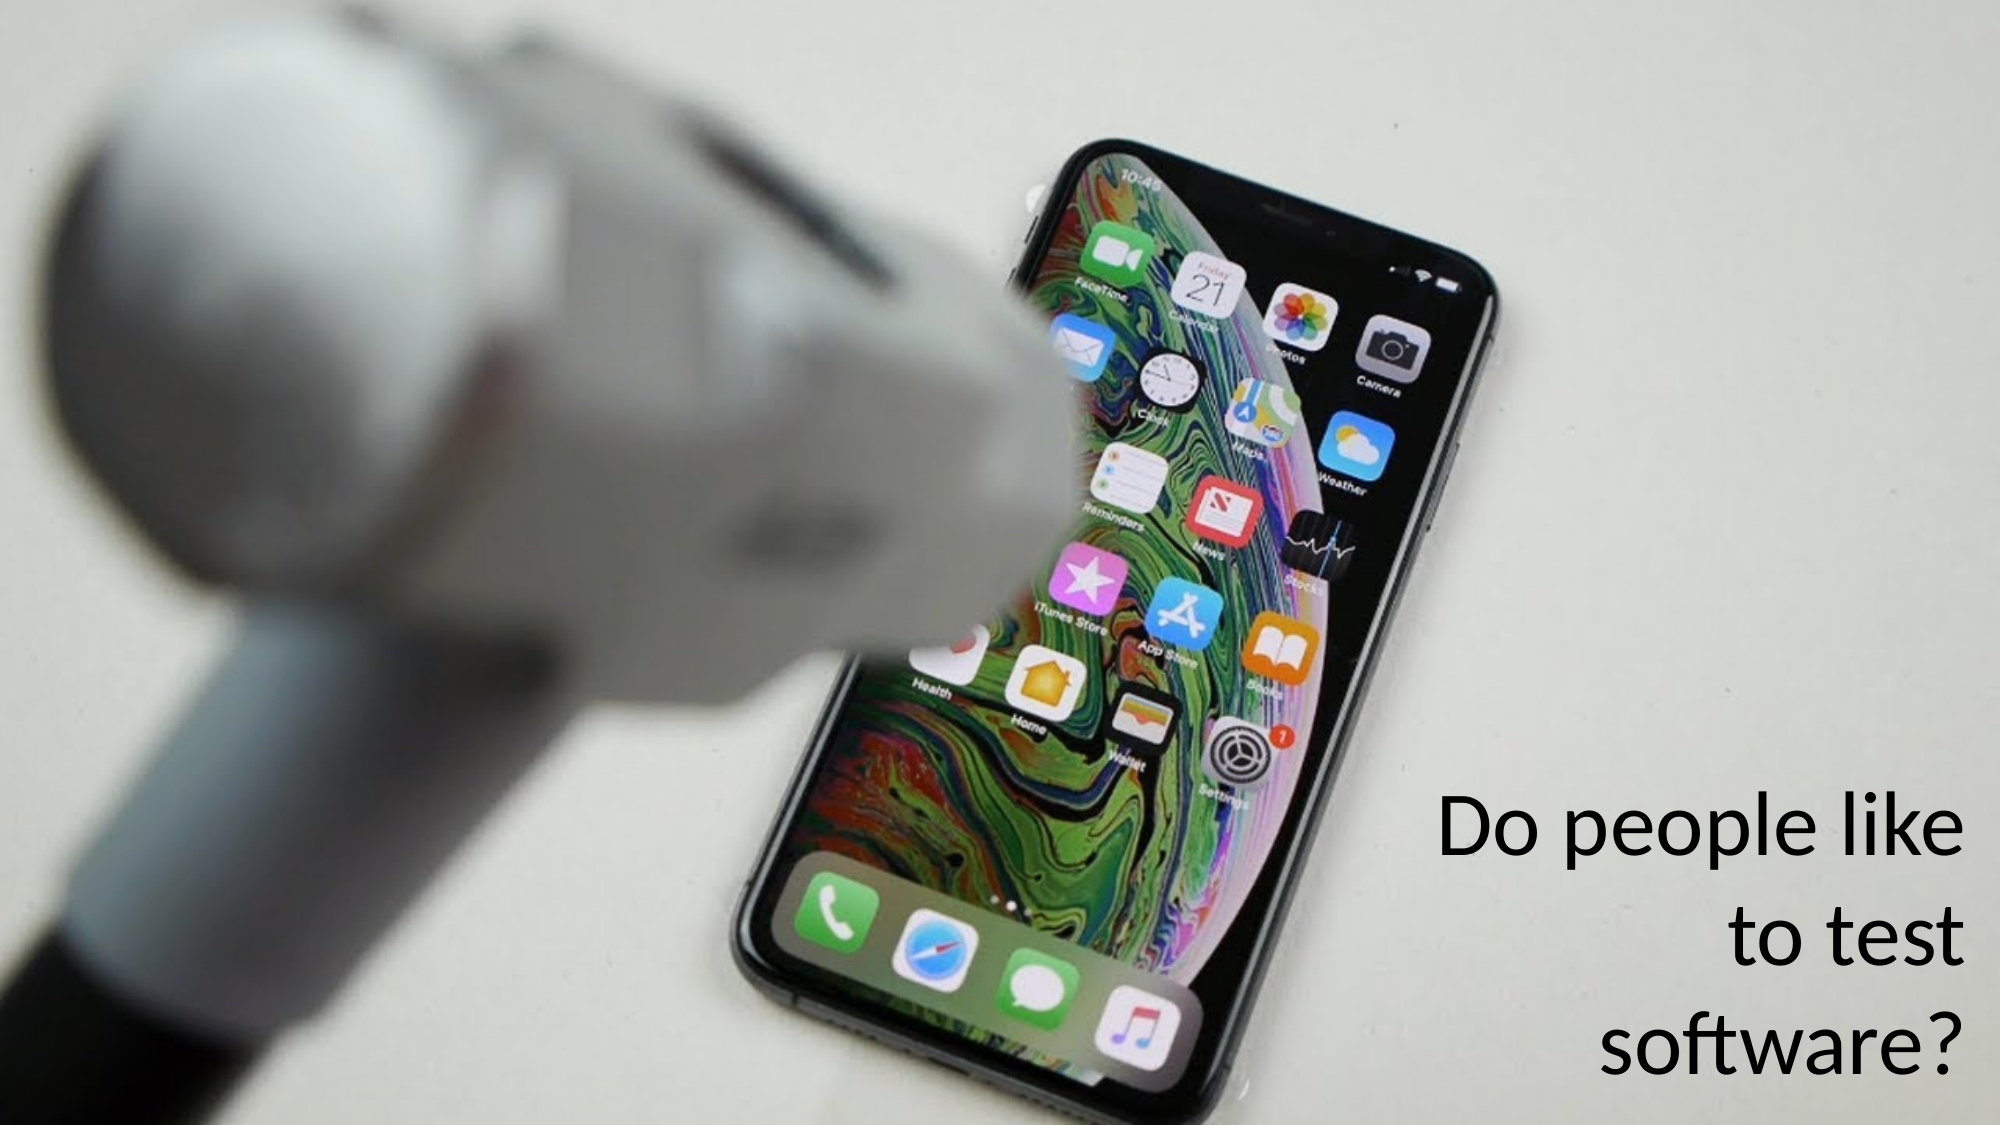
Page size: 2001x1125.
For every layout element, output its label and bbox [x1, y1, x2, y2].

list [0, 0, 2000, 1125]
